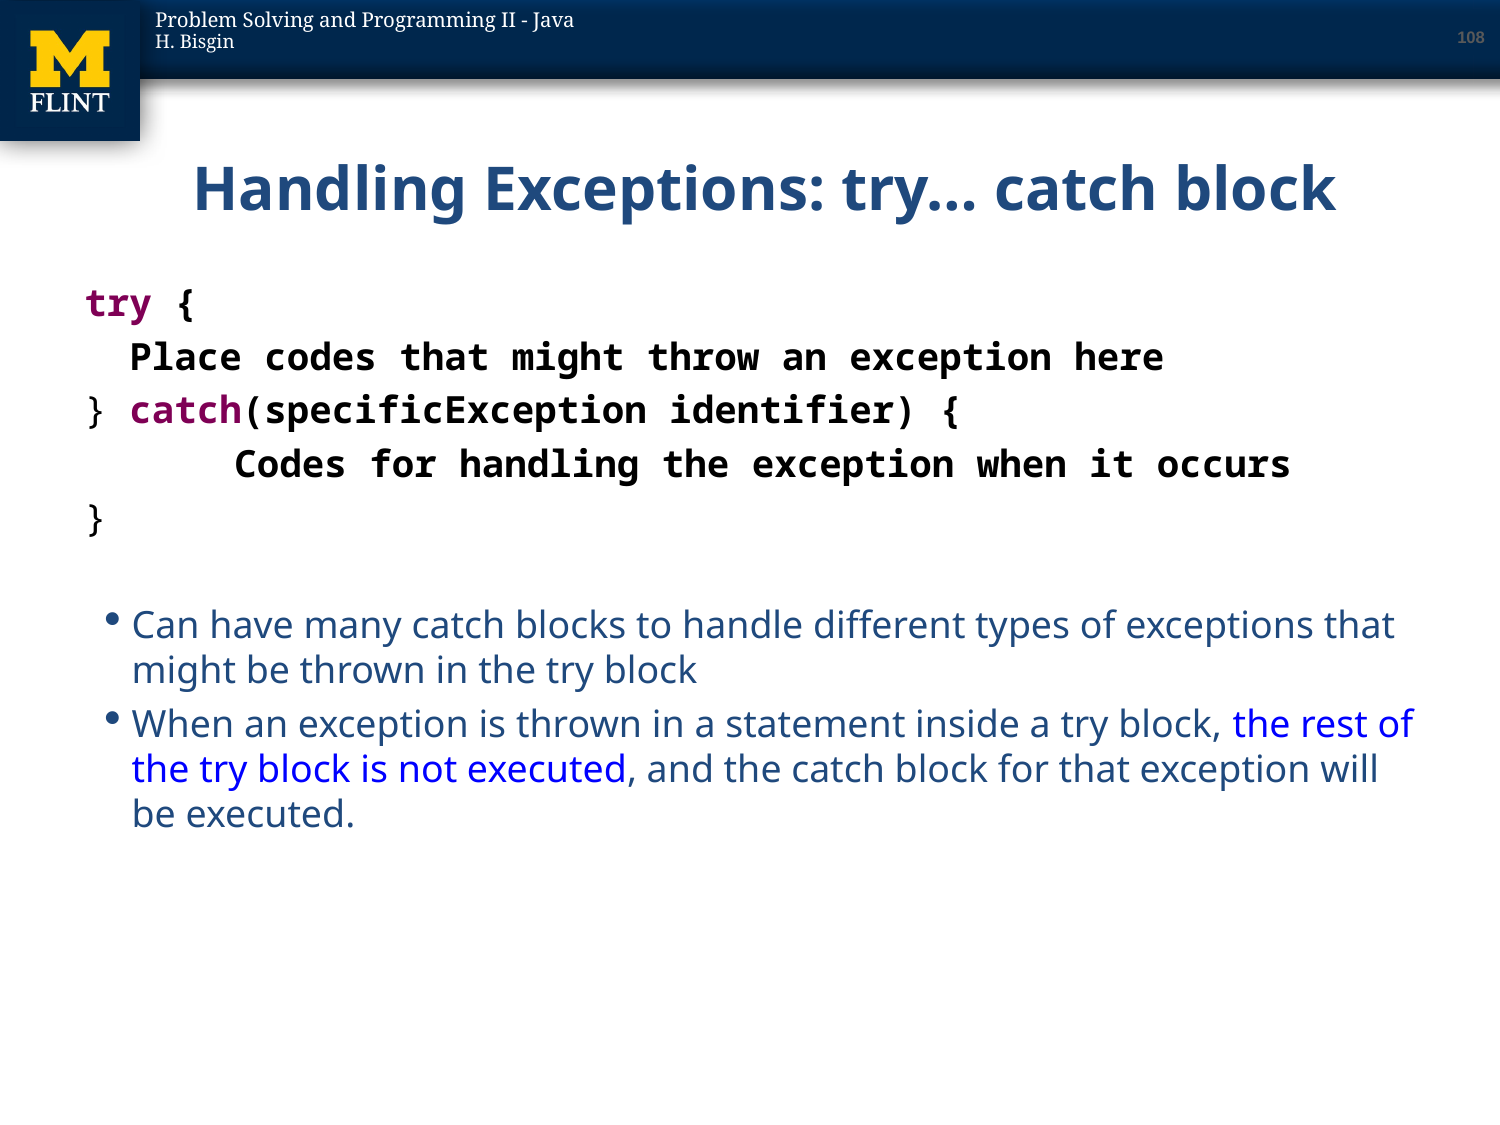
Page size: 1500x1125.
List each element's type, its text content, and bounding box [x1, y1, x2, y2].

picture [0, 0, 1500, 1122]
slide_number 108 [1149, 6, 1500, 67]
list try { Place codes that might throw an exception here } catch(specificException identifier) { Codes for handling the exception when it occurs } Can have many catch blocks to handle different types of exceptions that might be thrown in the try block When an exception is thrown in a statement inside a try block, the rest of the try block is not executed, and the catch block for that exception will be executed. [75, 269, 1425, 990]
title Handling Exceptions: try… catch block [73, 109, 1457, 263]
